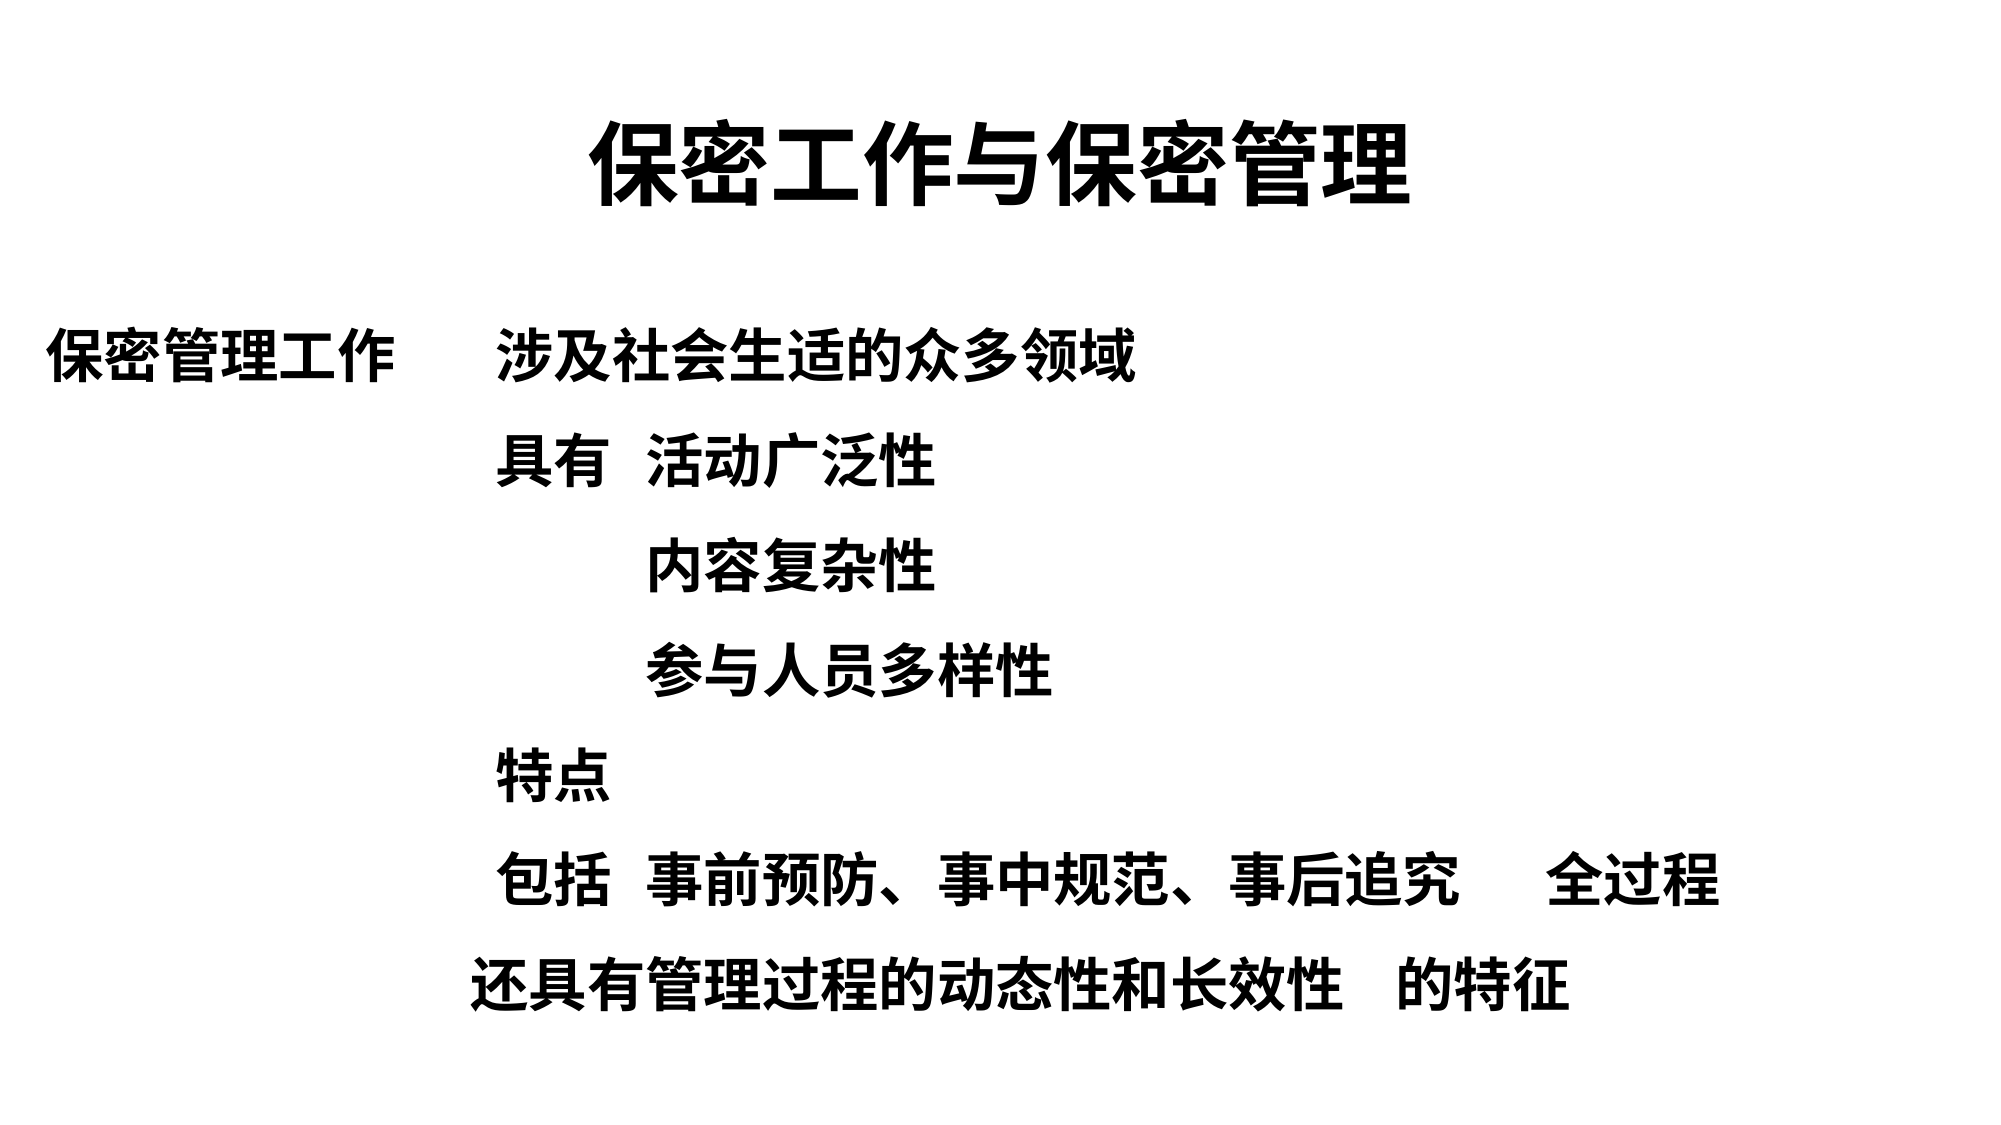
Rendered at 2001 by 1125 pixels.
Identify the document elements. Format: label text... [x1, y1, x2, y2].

title 保密工作与保密管理 [137, 59, 1863, 277]
list 保密管理工作 涉及社会生适的众多领域 具有 活动广泛性 内容复杂性 参与人员多样性 特点 包括 事前预防、事中规范、事后追究 全过程 还具有 管理过程的动态性和长效性 的特征 [30, 277, 2000, 1066]
